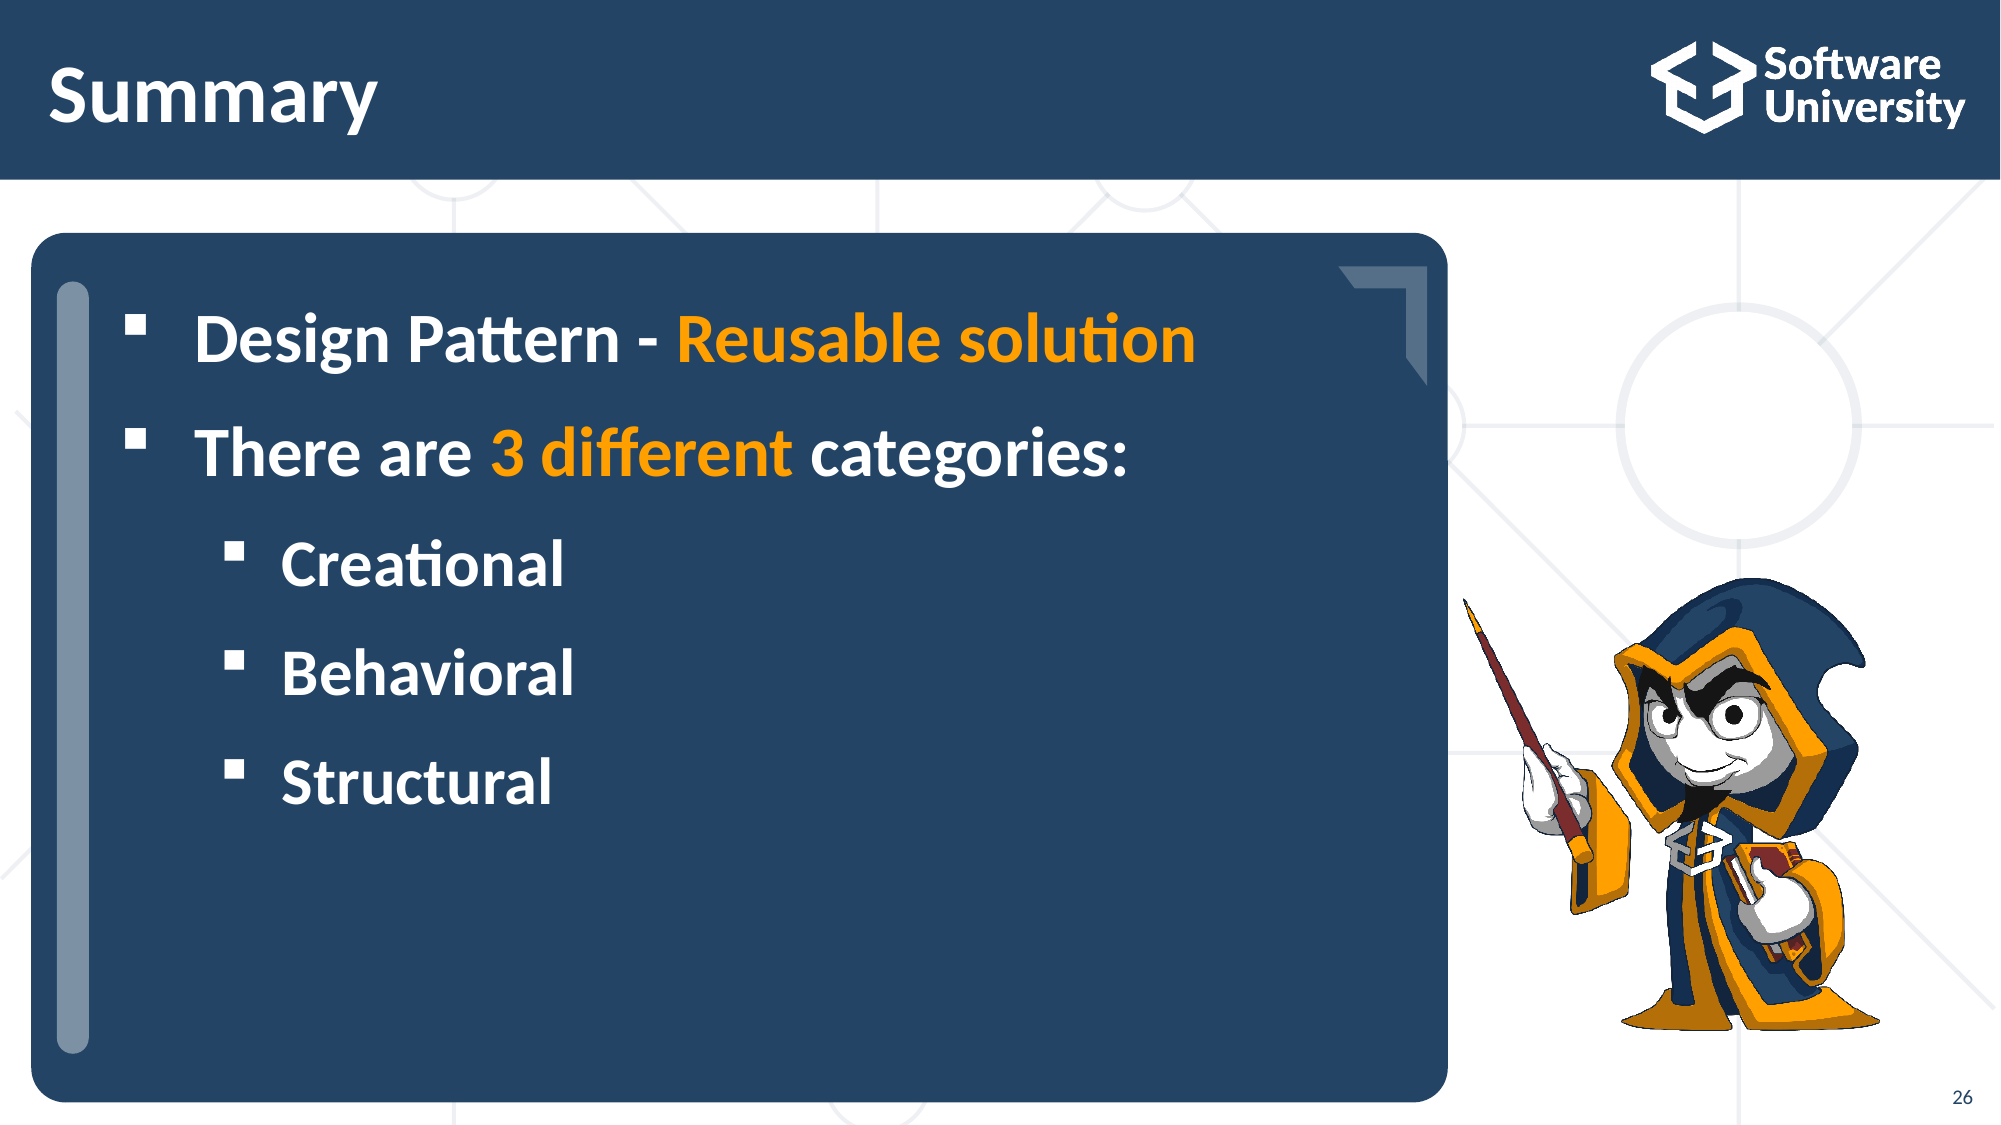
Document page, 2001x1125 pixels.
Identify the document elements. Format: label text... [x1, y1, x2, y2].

picture [1447, 537, 1921, 1050]
title Summary [31, 16, 1625, 162]
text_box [30, 232, 1449, 1103]
slide_number 26 [1927, 1067, 1989, 1117]
picture [1651, 41, 1966, 134]
